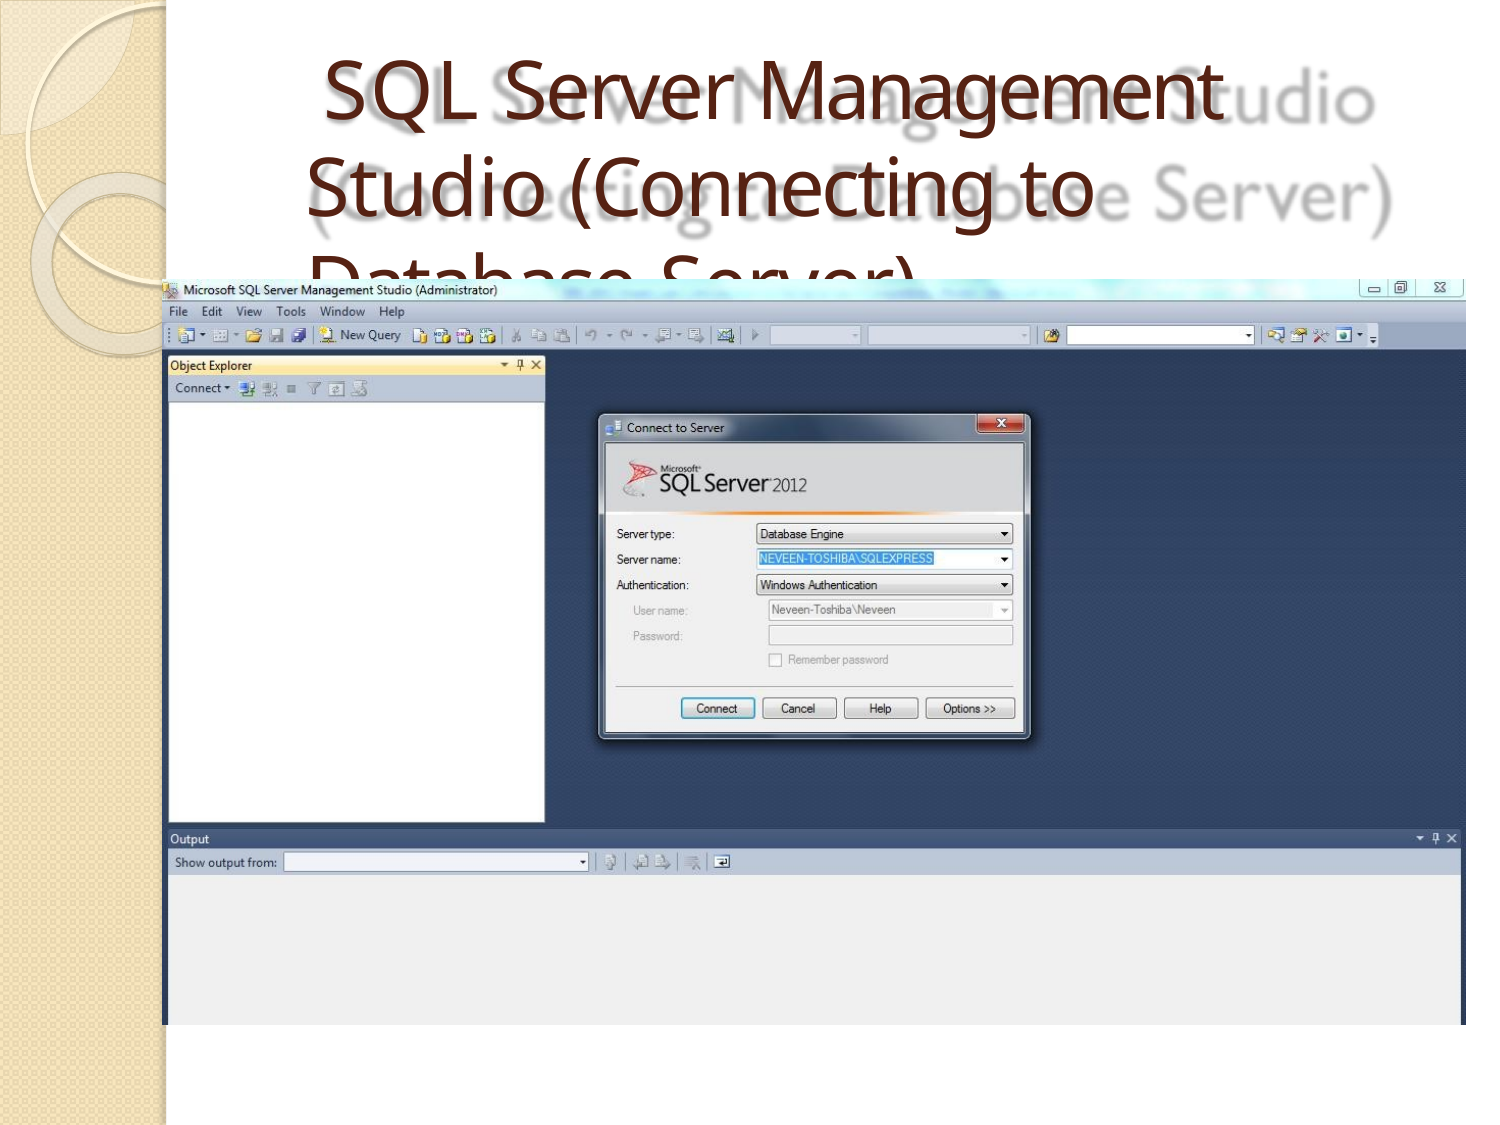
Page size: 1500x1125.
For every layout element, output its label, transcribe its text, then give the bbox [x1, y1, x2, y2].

picture [0, 0, 1466, 1125]
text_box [250, 13, 1451, 247]
title SQL Server Management Studio (Connecting to Database Server) [303, 255, 1398, 278]
